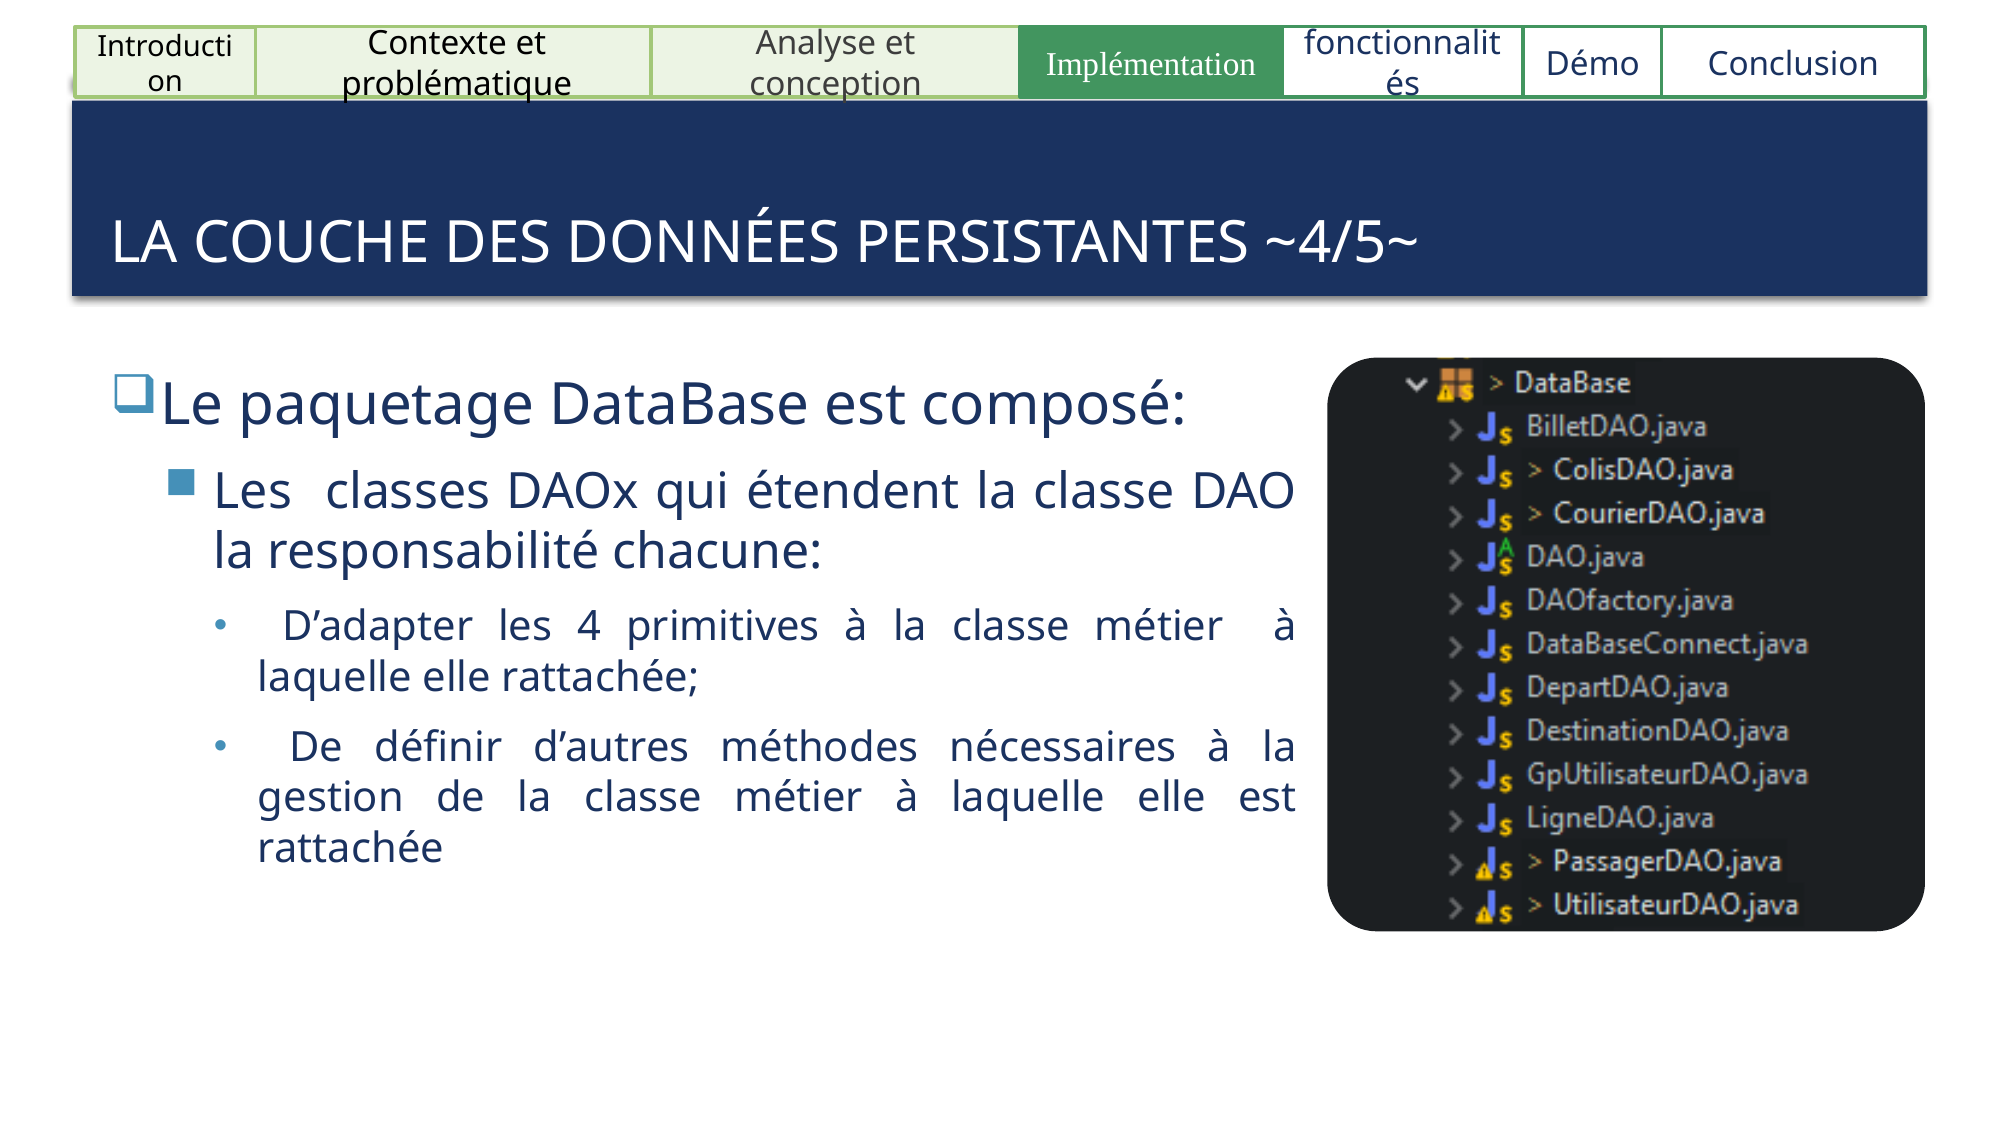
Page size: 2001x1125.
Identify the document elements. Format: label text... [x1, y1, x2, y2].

text_box Conclusion [1660, 25, 1927, 99]
text_box Analyse et conception [649, 25, 1018, 99]
picture [1326, 357, 1926, 932]
text_box Contexte et problématique [254, 25, 649, 99]
list Le paquetage DataBase est composé: Les classes DAOx qui étendent la classe DAO la responsabilité chacune: D’adapter les 4 primitives à la classe métier à laquelle elle rattachée; De définir d’autres méthodes nécessaires à la gestion de la classe métier à laquelle elle est rattachée [95, 357, 1313, 962]
text_box Implémentation [1018, 25, 1280, 99]
text_box Démo [1522, 25, 1660, 99]
title La couche des données persistantes ~4/5~ [95, 115, 1905, 282]
text_box fonctionnalités [1280, 25, 1522, 99]
text_box Introduction [73, 25, 254, 99]
